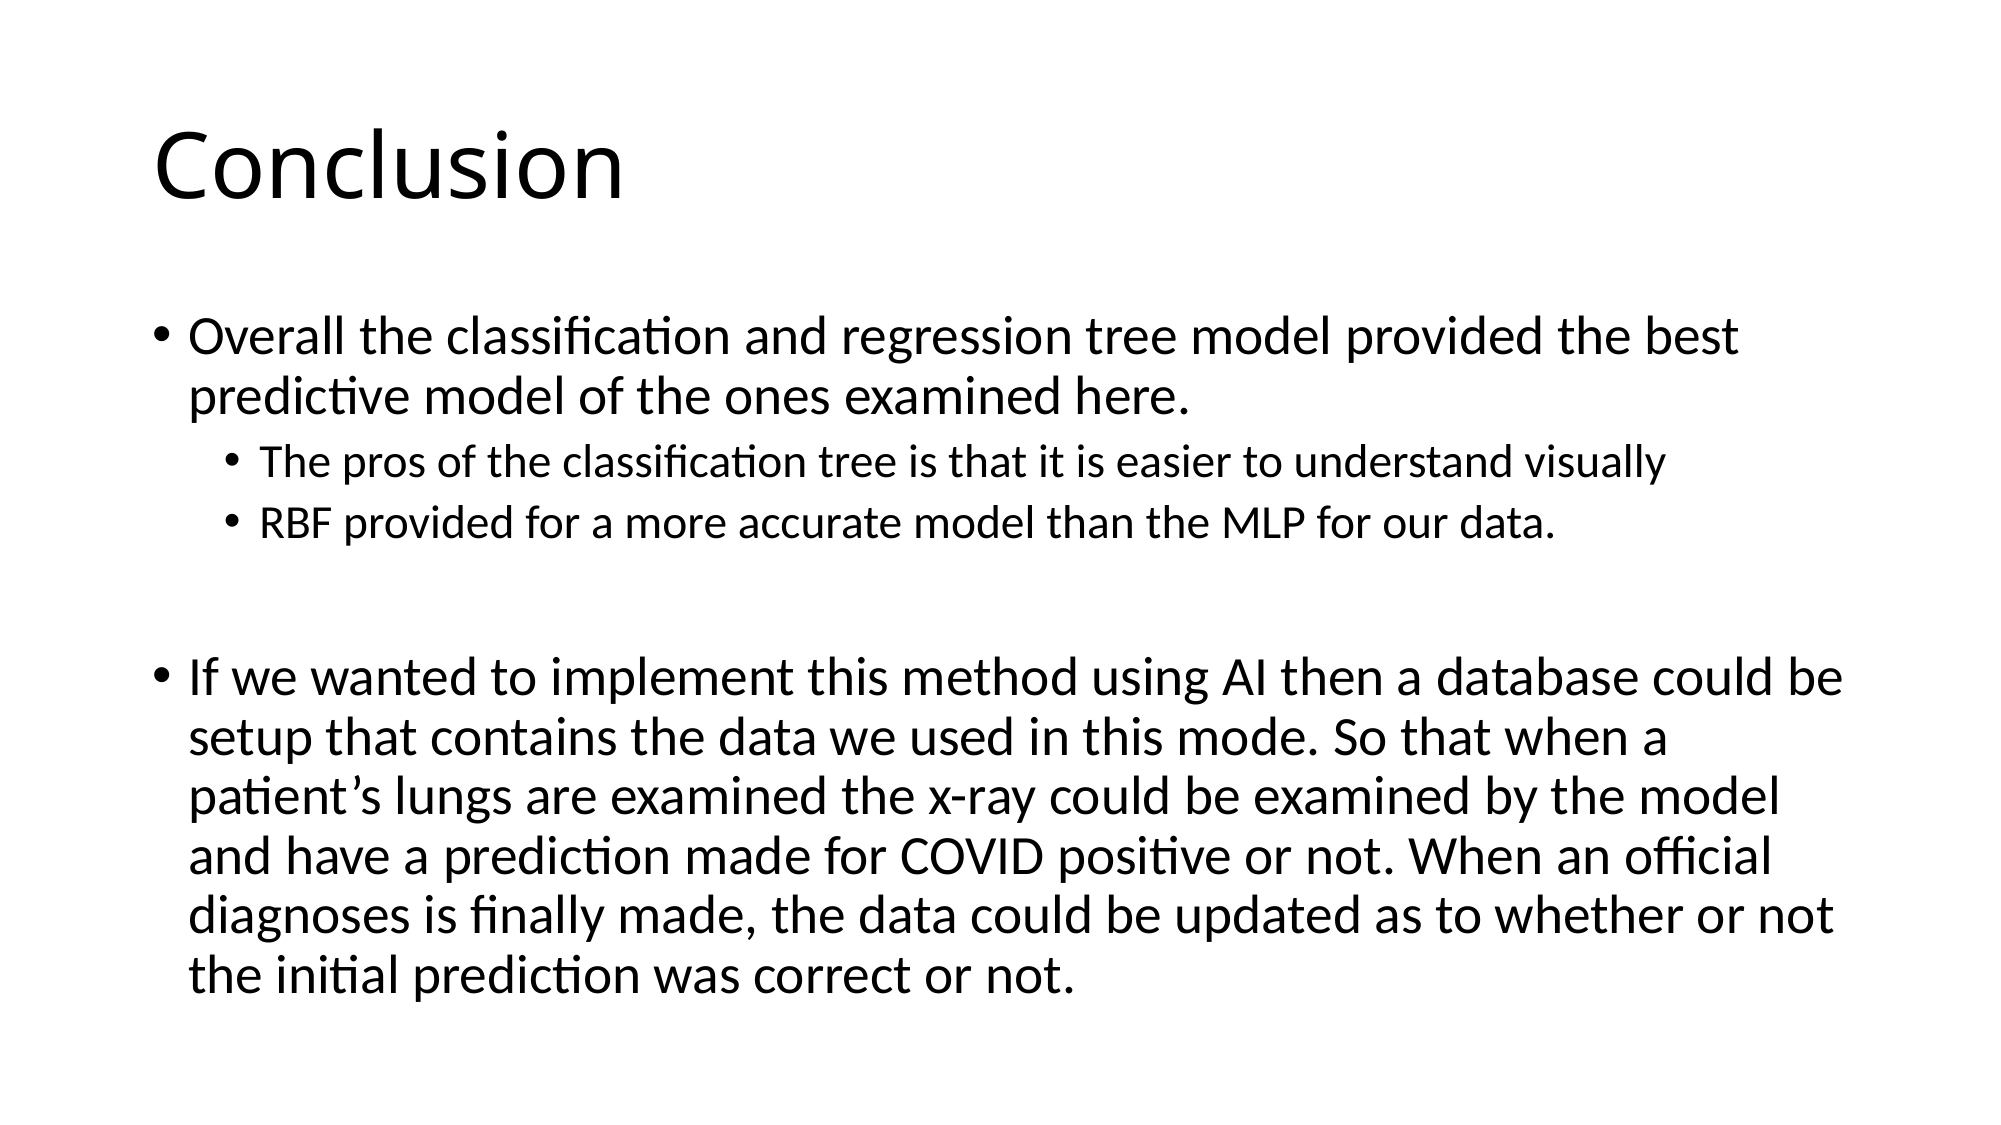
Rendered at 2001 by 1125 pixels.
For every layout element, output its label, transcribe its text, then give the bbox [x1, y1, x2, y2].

list Overall the classification and regression tree model provided the best predictive model of the ones examined here. The pros of the classification tree is that it is easier to understand visually RBF provided for a more accurate model than the MLP for our data. If we wanted to implement this method using AI then a database could be setup that contains the data we used in this mode. So that when a patient’s lungs are examined the x-ray could be examined by the model and have a prediction made for COVID positive or not. When an official diagnoses is finally made, the data could be updated as to whether or not the initial prediction was correct or not. [137, 299, 1863, 1014]
title Conclusion [137, 59, 1863, 278]
